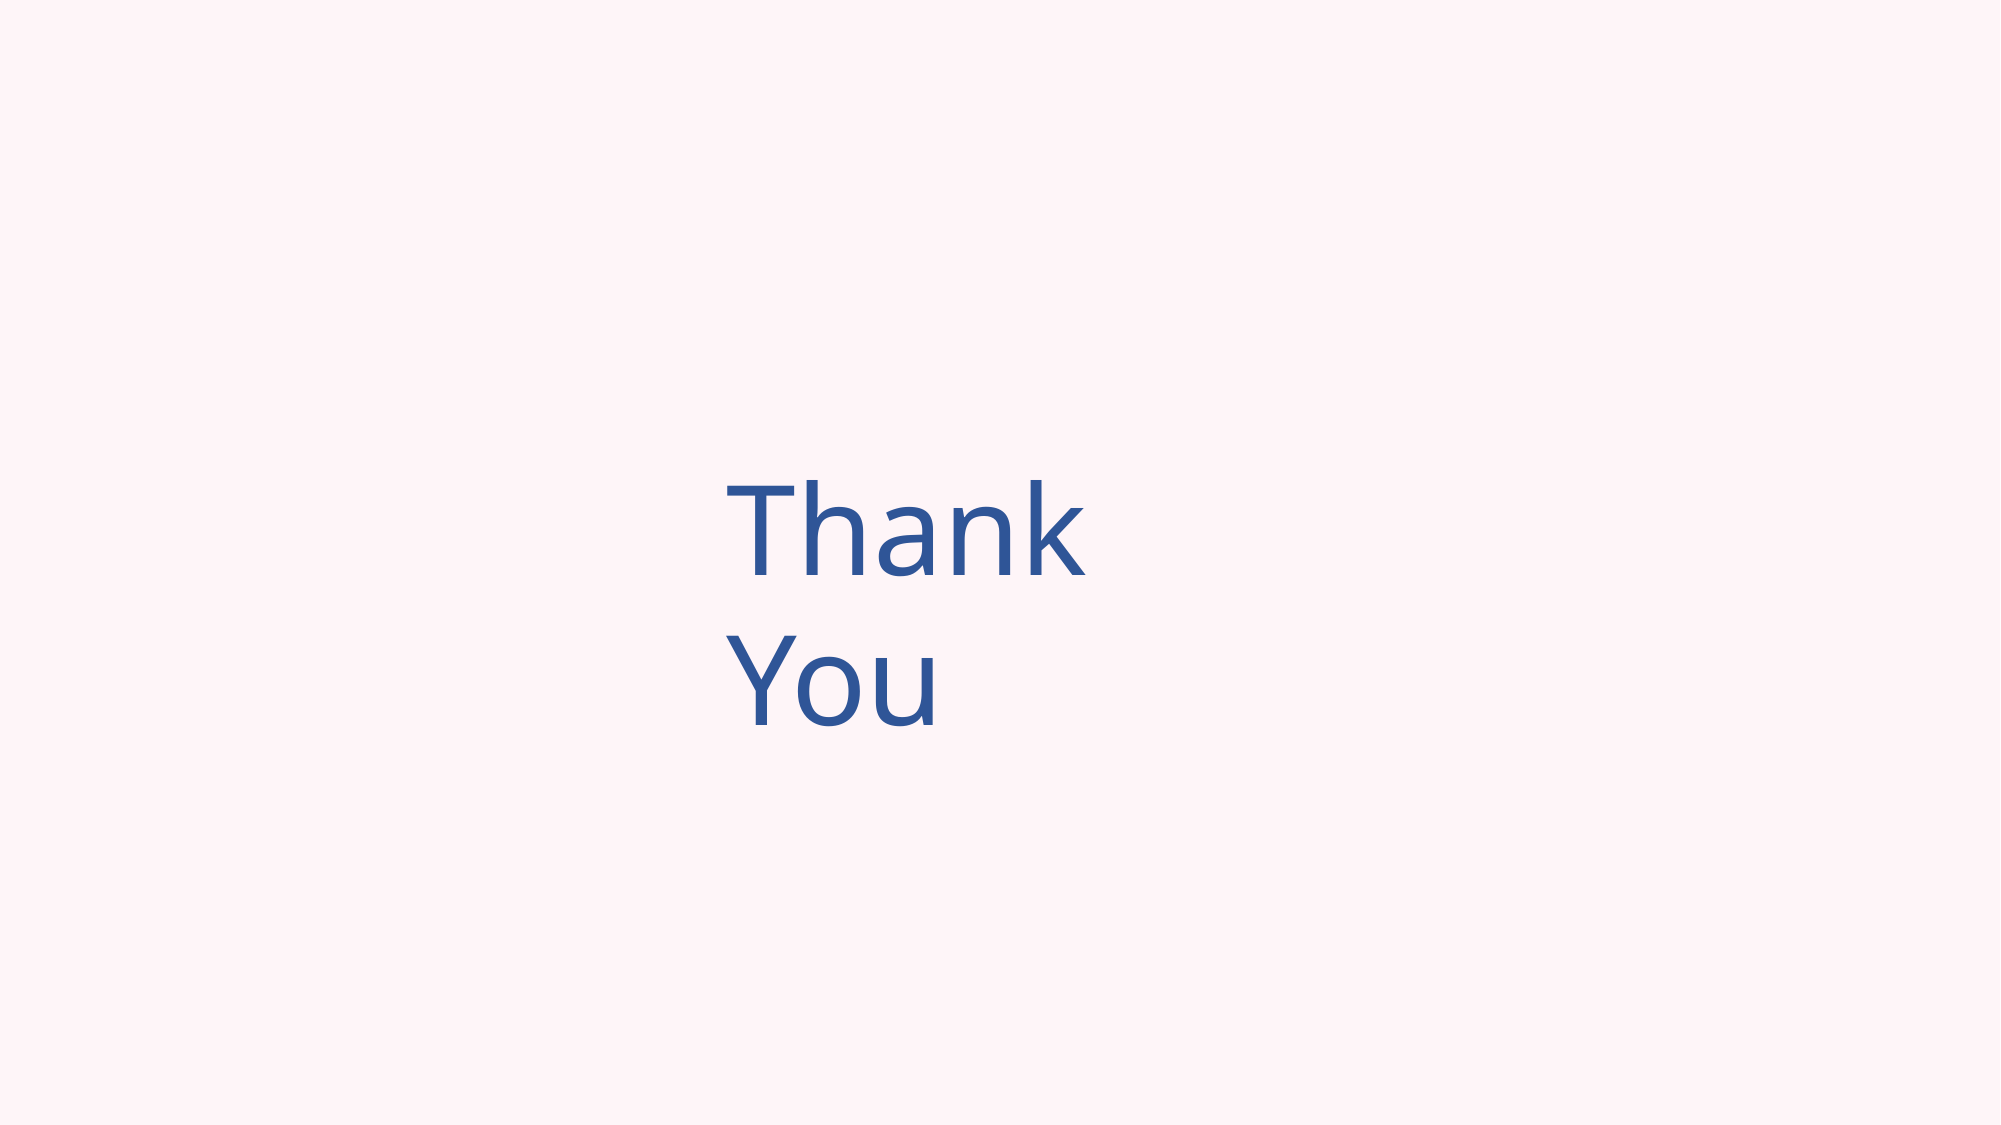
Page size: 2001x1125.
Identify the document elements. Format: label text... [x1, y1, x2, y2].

text_box Thank You [711, 442, 1189, 758]
